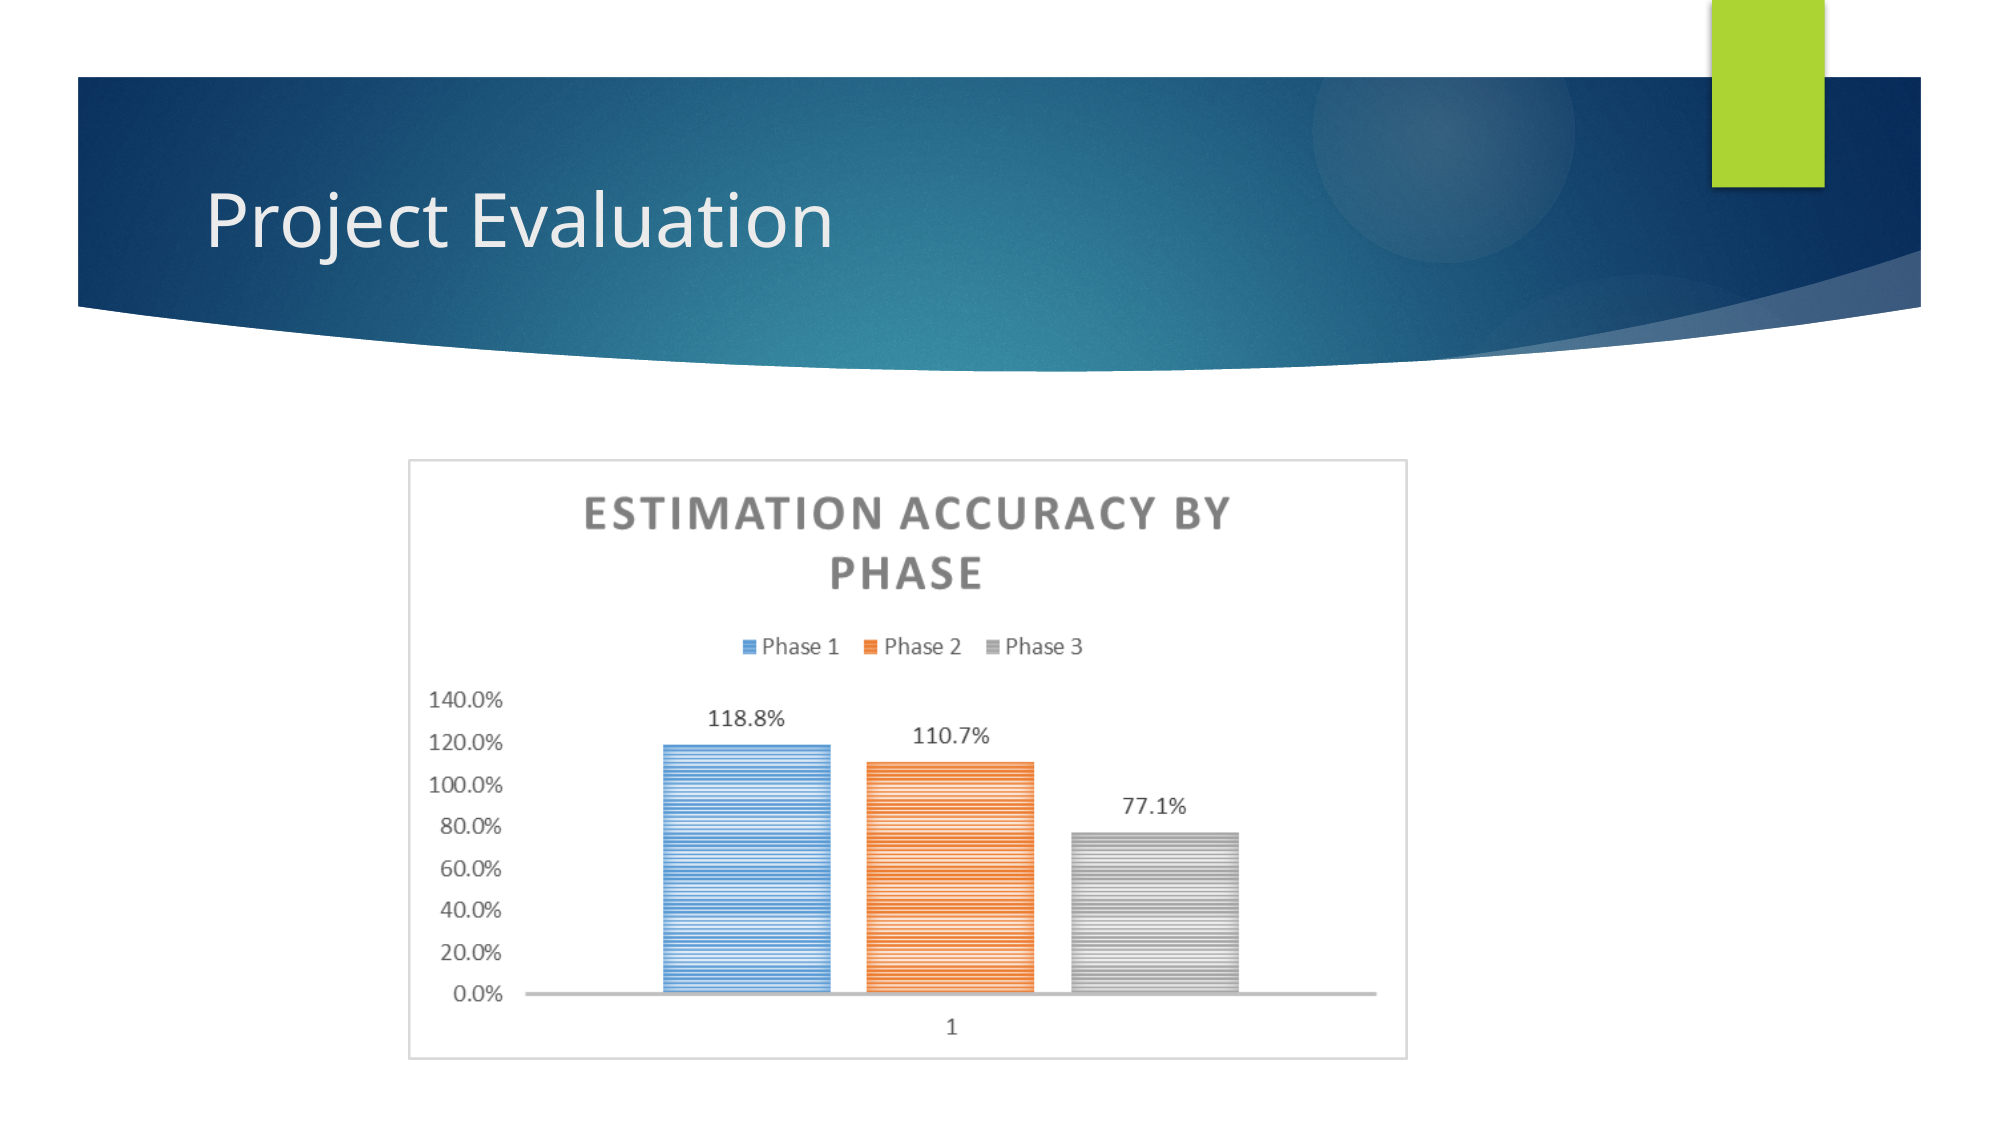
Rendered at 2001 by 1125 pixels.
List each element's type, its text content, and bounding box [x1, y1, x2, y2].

title Project Evaluation [189, 159, 1627, 276]
picture [408, 458, 1408, 1060]
